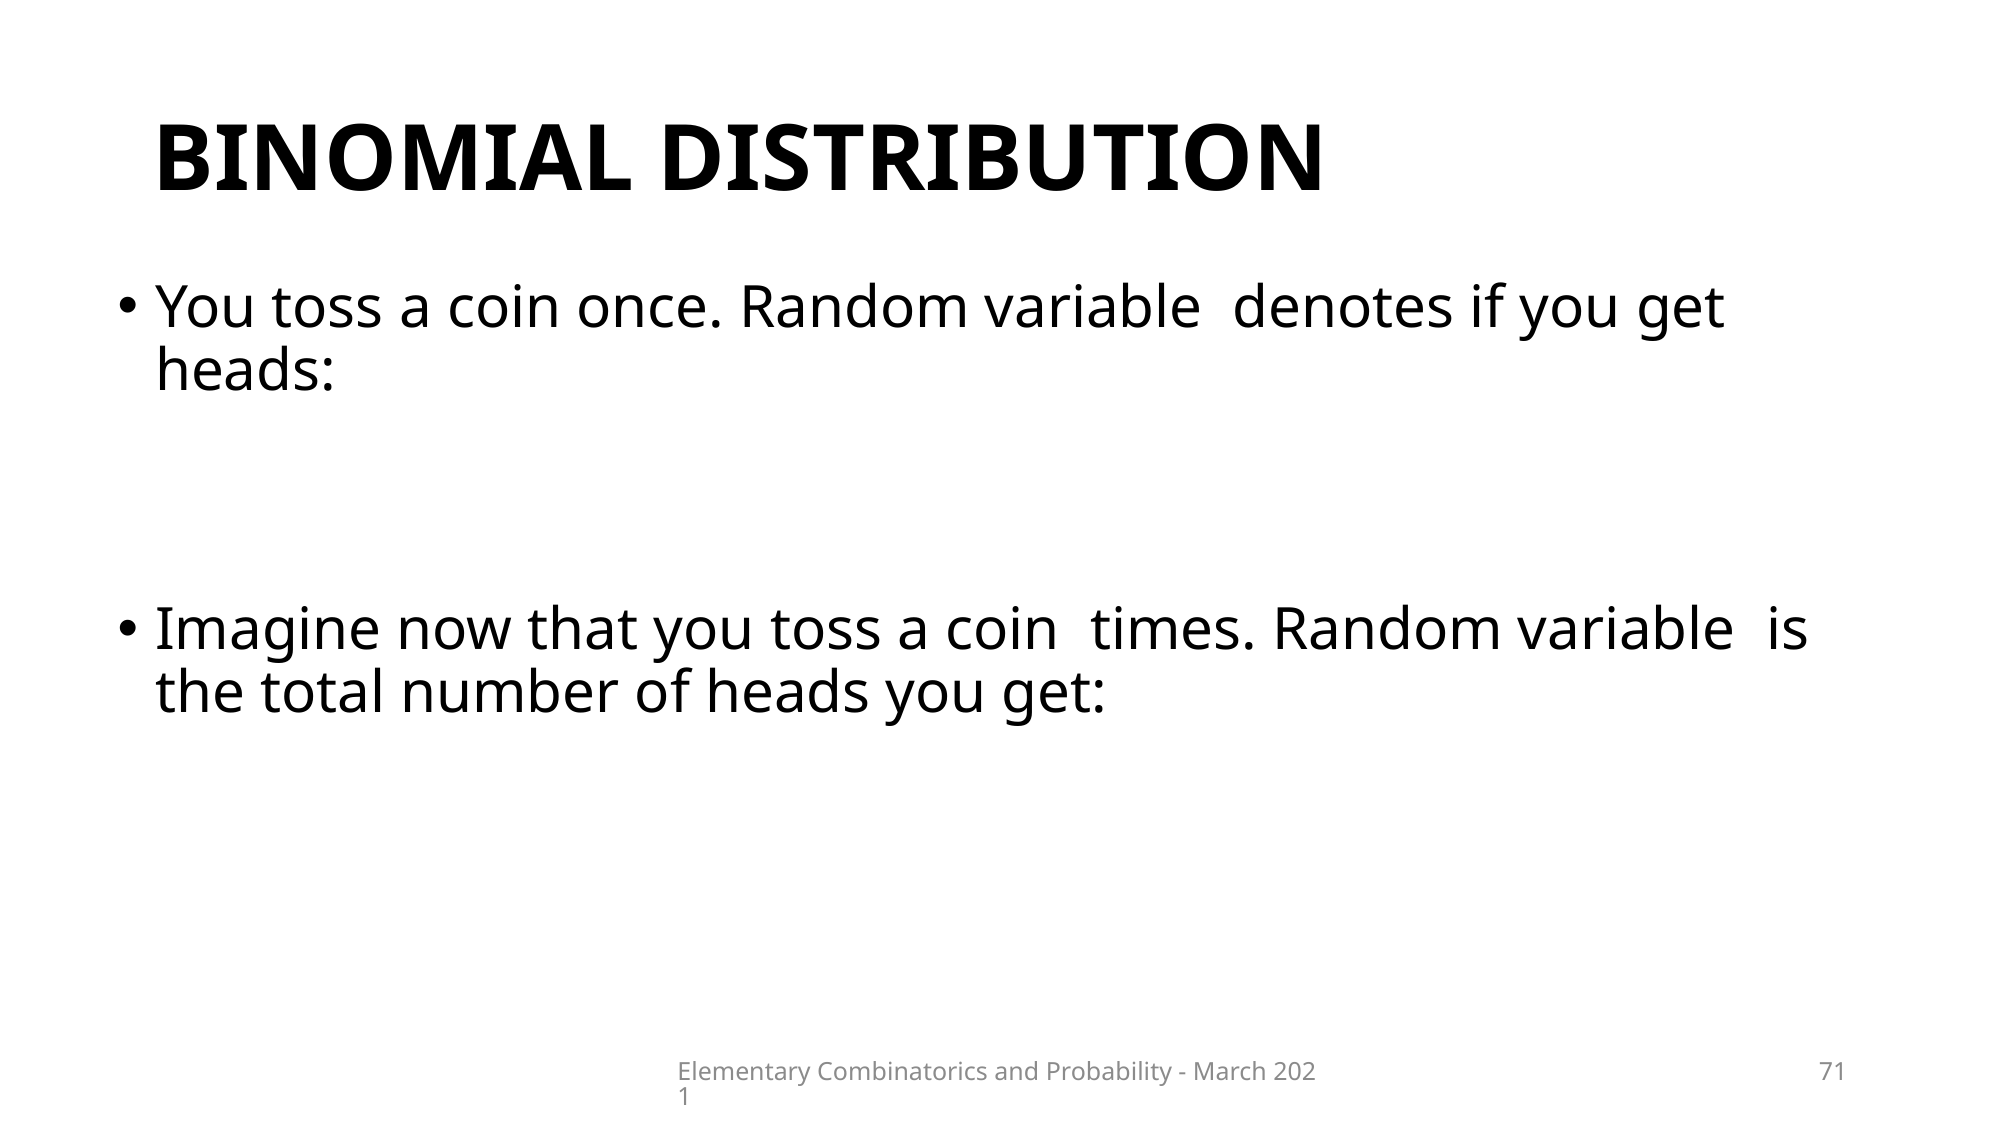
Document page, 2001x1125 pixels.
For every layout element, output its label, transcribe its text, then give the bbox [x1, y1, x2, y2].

footer Elementary Combinatorics and Probability - March 2021 [662, 1042, 1338, 1103]
slide_number 71 [1412, 1042, 1863, 1103]
title Binomial distribution [137, 52, 1863, 270]
